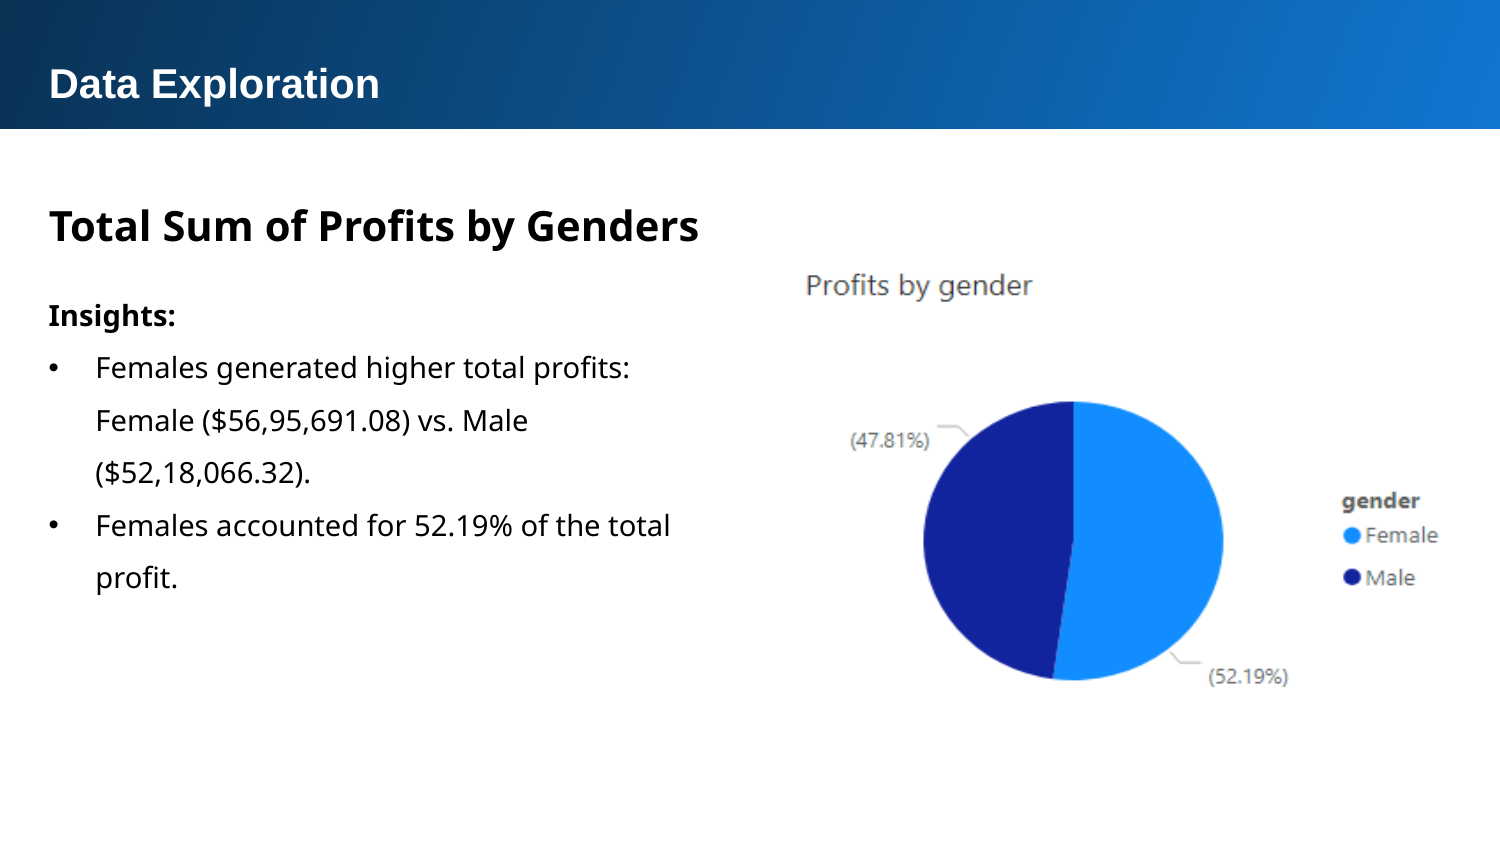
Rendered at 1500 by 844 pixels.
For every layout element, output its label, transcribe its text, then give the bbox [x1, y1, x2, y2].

text_box [0, 0, 1500, 129]
text_box Total Sum of Profits by Genders [33, 177, 1439, 266]
text_box Data Exploration [33, 42, 1437, 123]
picture [788, 237, 1439, 738]
text_box Insights: Females generated higher total profits: Female ($56,95,691.08) vs. Male ($52,18,066.32). Females accounted for 52.19% of the total profit. [33, 264, 745, 715]
